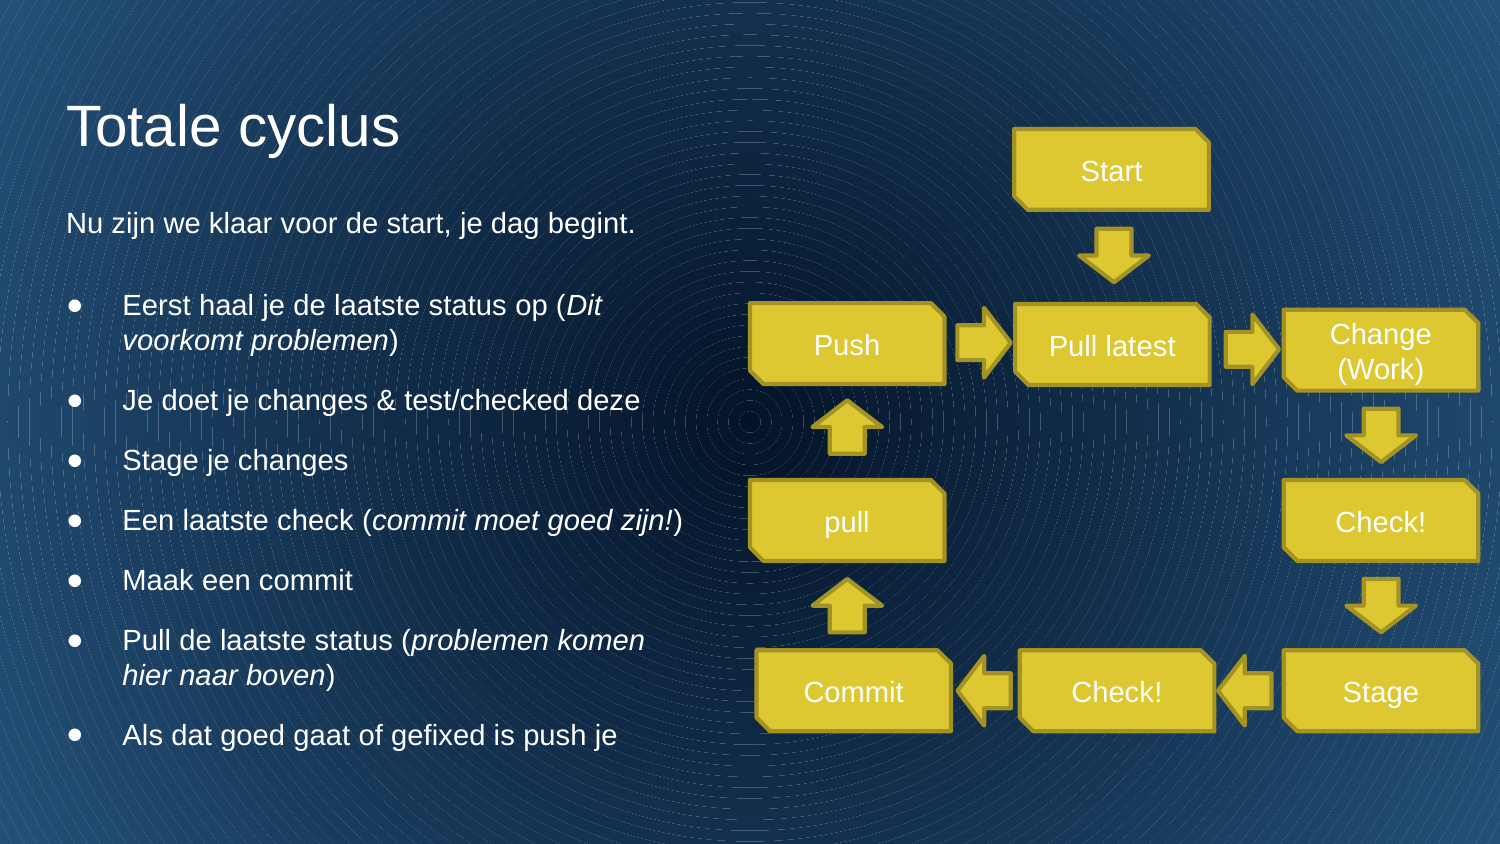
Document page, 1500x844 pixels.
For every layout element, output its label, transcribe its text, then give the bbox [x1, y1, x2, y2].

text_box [749, 128, 1479, 732]
title Totale cyclus [51, 72, 1449, 167]
list Nu zijn we klaar voor de start, je dag begint. Eerst haal je de laatste status op (Dit voorkomt problemen) Je doet je changes & test/checked deze Stage je changes Een laatste check (commit moet goed zijn!) Maak een commit Pull de laatste status (problemen komen hier naar boven) Als dat goed gaat of gefixed is push je [51, 189, 708, 833]
